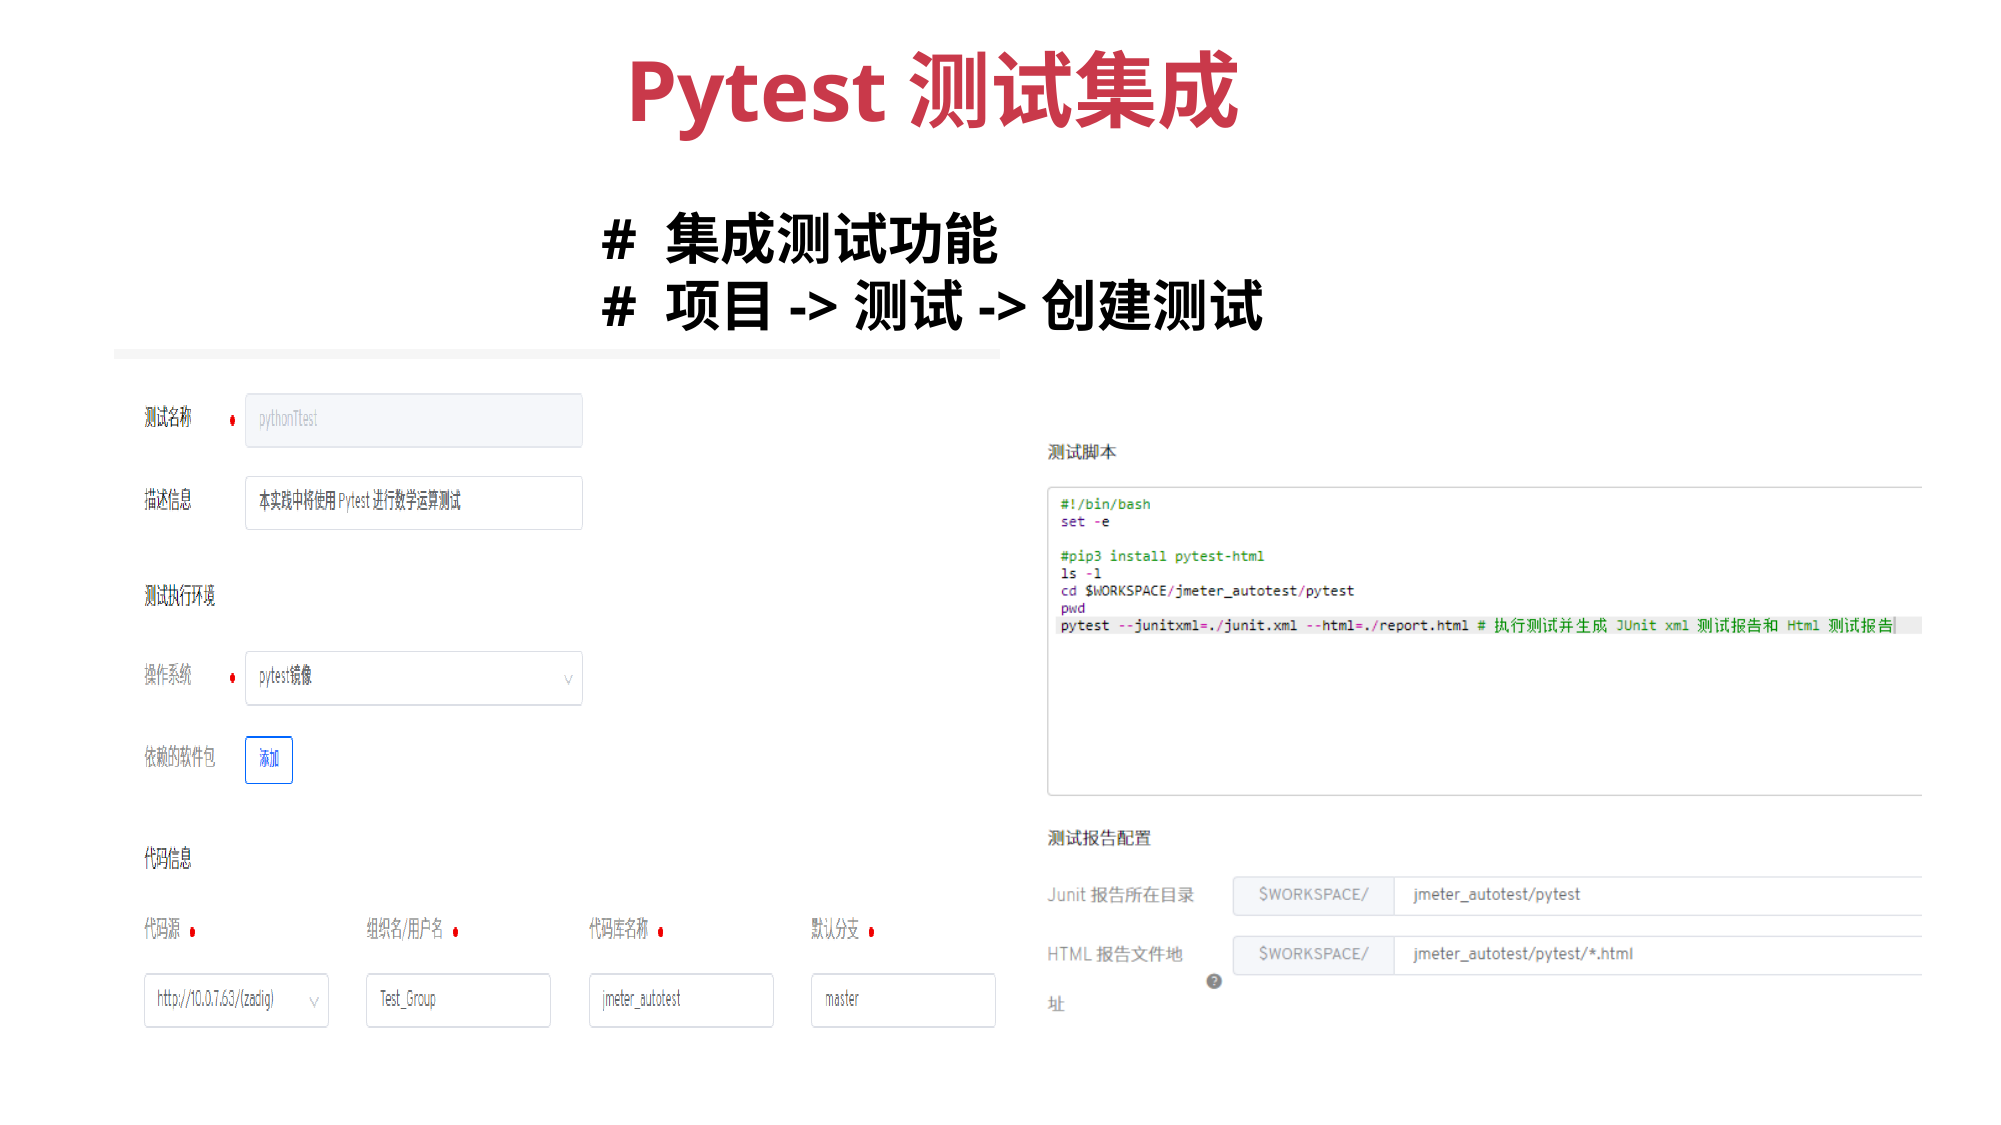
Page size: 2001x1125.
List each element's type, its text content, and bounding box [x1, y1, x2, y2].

picture [113, 349, 1922, 1051]
text_box Pytest测试集成 [456, 30, 1335, 146]
text_box # 集成测试功能 # 项目->测试->创建测试 [586, 196, 1334, 327]
text_box [1047, 279, 1827, 420]
